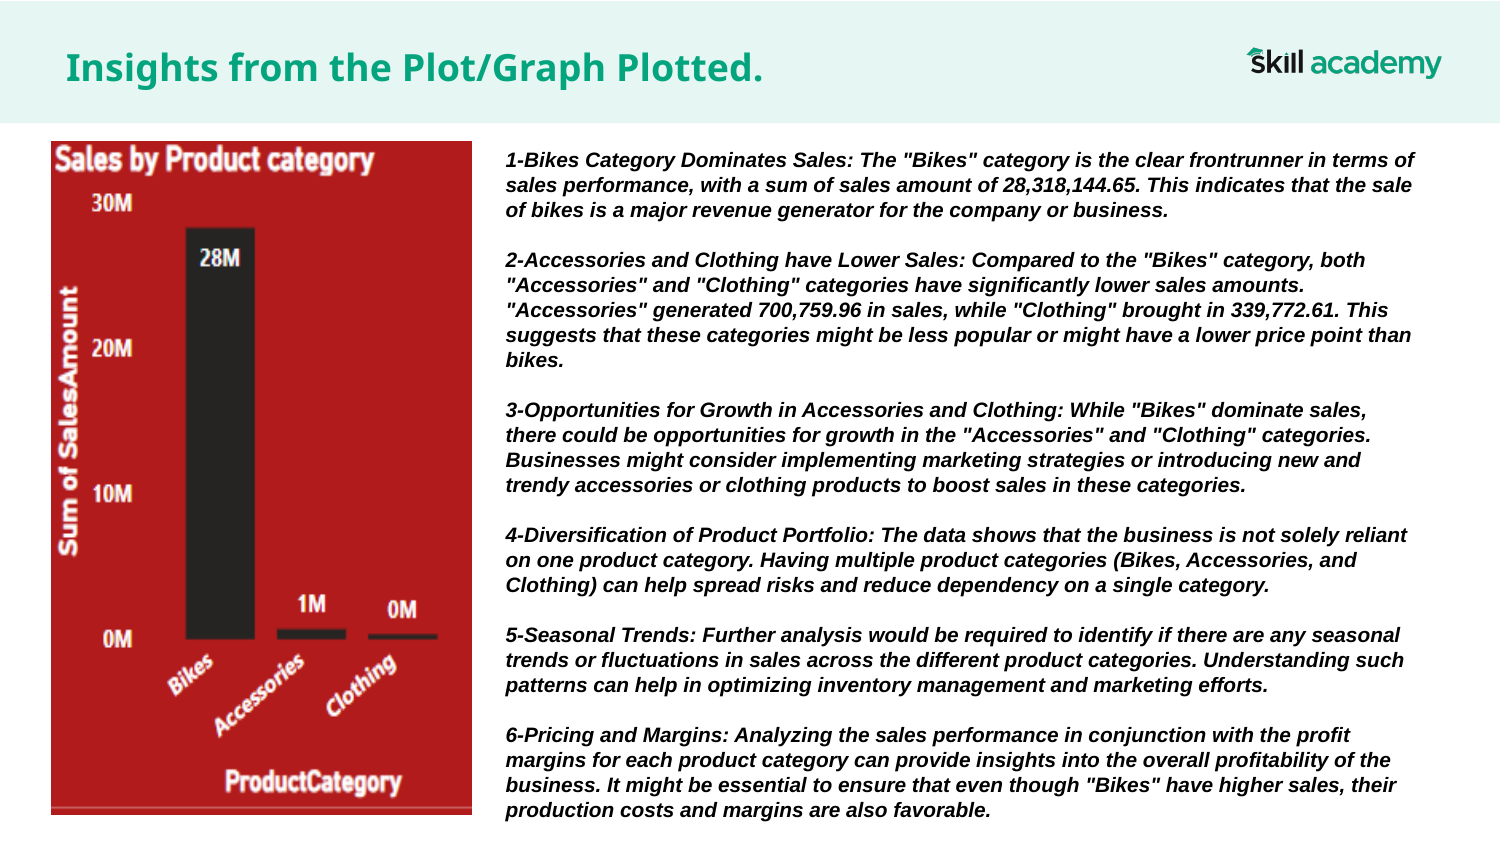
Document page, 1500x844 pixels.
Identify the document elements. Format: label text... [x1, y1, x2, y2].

list 1-Bikes Category Dominates Sales: The "Bikes" category is the clear frontrunner in terms of sales performance, with a sum of sales amount of 28,318,144.65. This indicates that the sale of bikes is a major revenue generator for the company or business. 2-Accessories and Clothing have Lower Sales: Compared to the "Bikes" category, both "Accessories" and "Clothing" categories have significantly lower sales amounts. "Accessories" generated 700,759.96 in sales, while "Clothing" brought in 339,772.61. This suggests that these categories might be less popular or might have a lower price point than bikes. 3-Opportunities for Growth in Accessories and Clothing: While "Bikes" dominate sales, there could be opportunities for growth in the "Accessories" and "Clothing" categories. Businesses might consider implementing marketing strategies or introducing new and trendy accessories or clothing products to boost sales in these categories. 4-Diversification of Product Portfolio: The data shows that the business is not solely reliant on one product category. Having multiple product categories (Bikes, Accessories, and Clothing) can help spread risks and reduce dependency on a single category. 5-Seasonal Trends: Further analysis would be required to identify if there are any seasonal trends or fluctuations in sales across the different product categories. Understanding such patterns can help in optimizing inventory management and marketing efforts. 6-Pricing and Margins: Analyzing the sales performance in conjunction with the profit margins for each product category can provide insights into the overall profitability of the business. It might be essential to ensure that even though "Bikes" have higher sales, their production costs and margins are also favorable. [471, 132, 1430, 835]
title Insights from the Plot/Graph Plotted. [51, 28, 1449, 142]
picture [50, 141, 472, 816]
